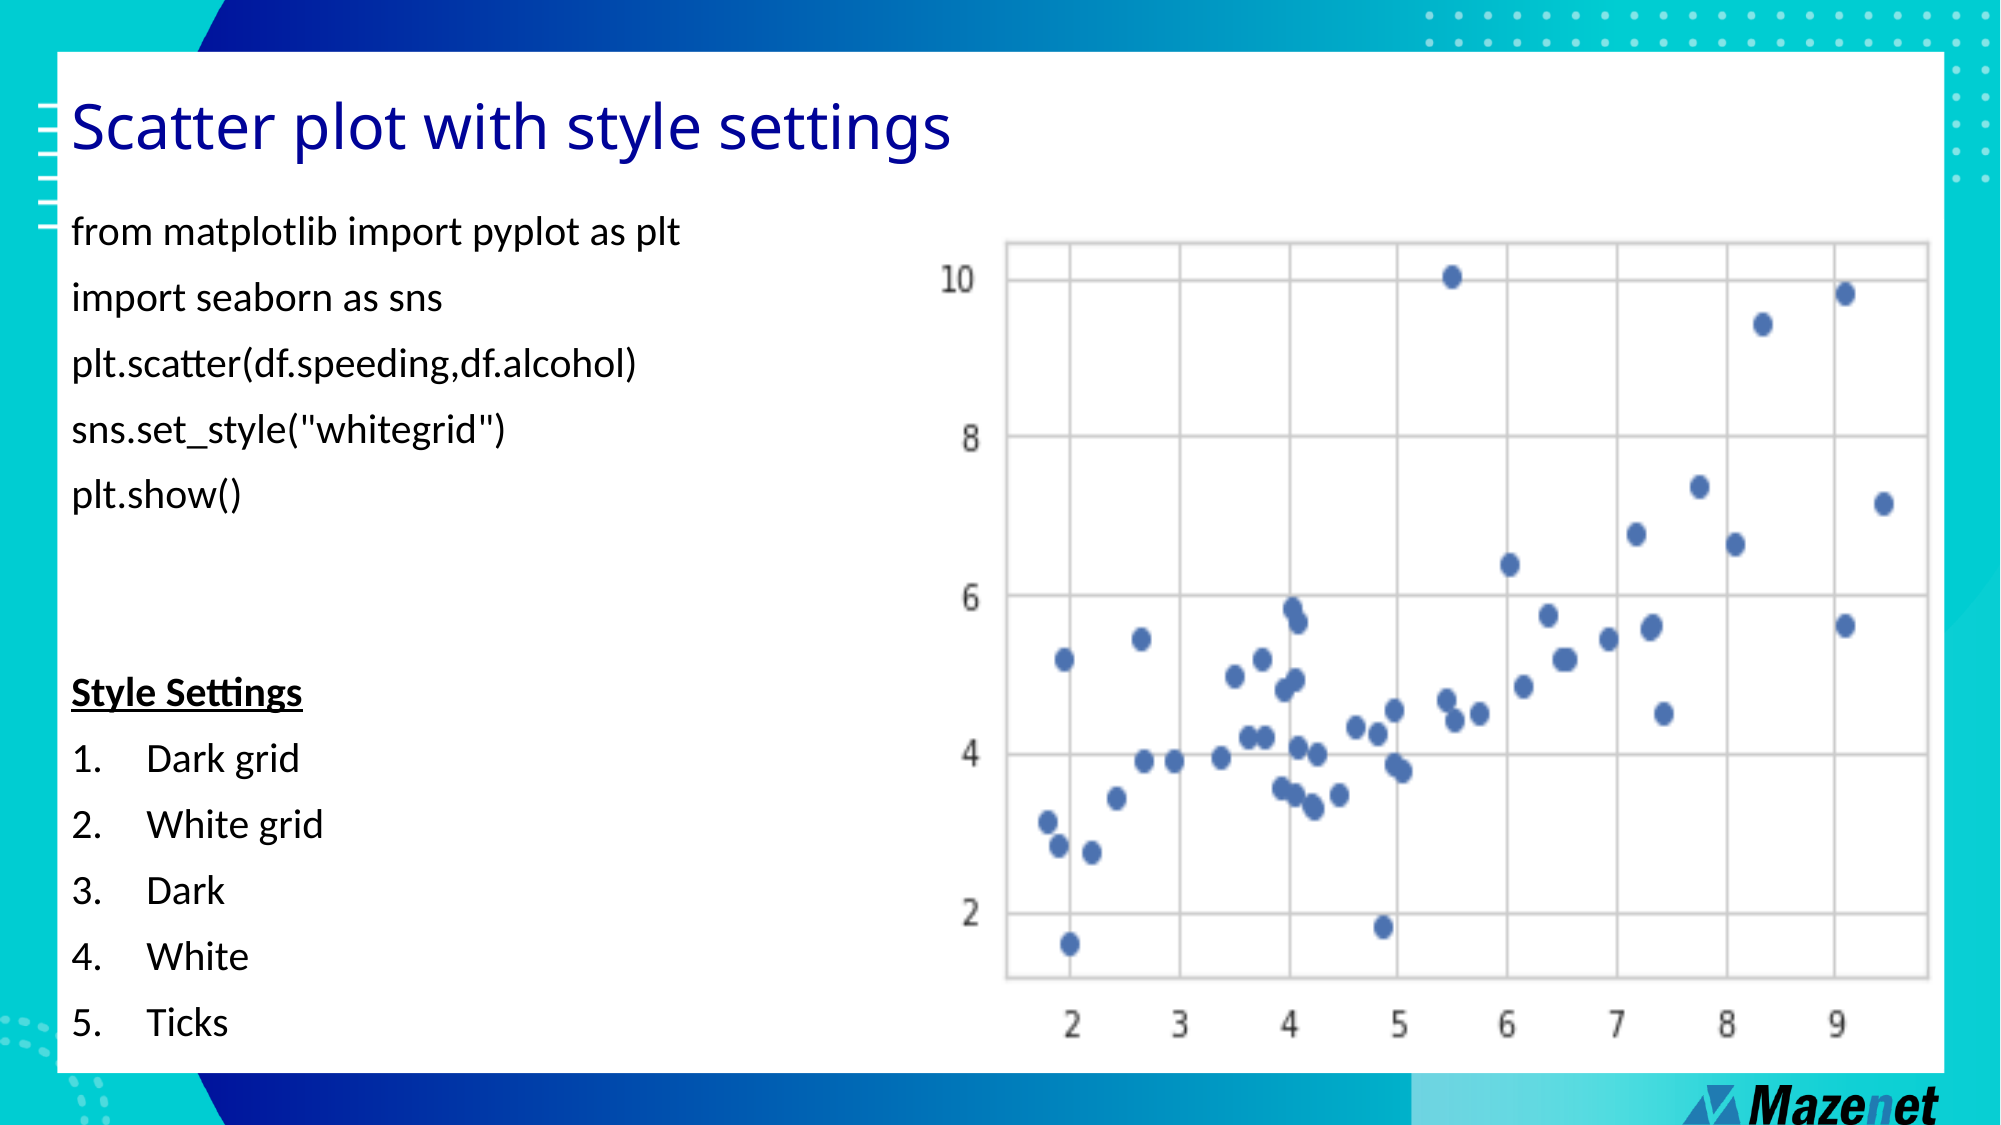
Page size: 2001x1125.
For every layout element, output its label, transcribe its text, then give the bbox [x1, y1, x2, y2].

list from matplotlib import pyplot as plt import seaborn as sns plt.scatter(df.speeding,df.alcohol) sns.set_style("whitegrid") plt.show() Style Settings Dark grid White grid Dark White Ticks [56, 201, 1939, 1069]
title Scatter plot with style settings [56, 56, 1939, 201]
picture [0, 0, 2001, 1125]
